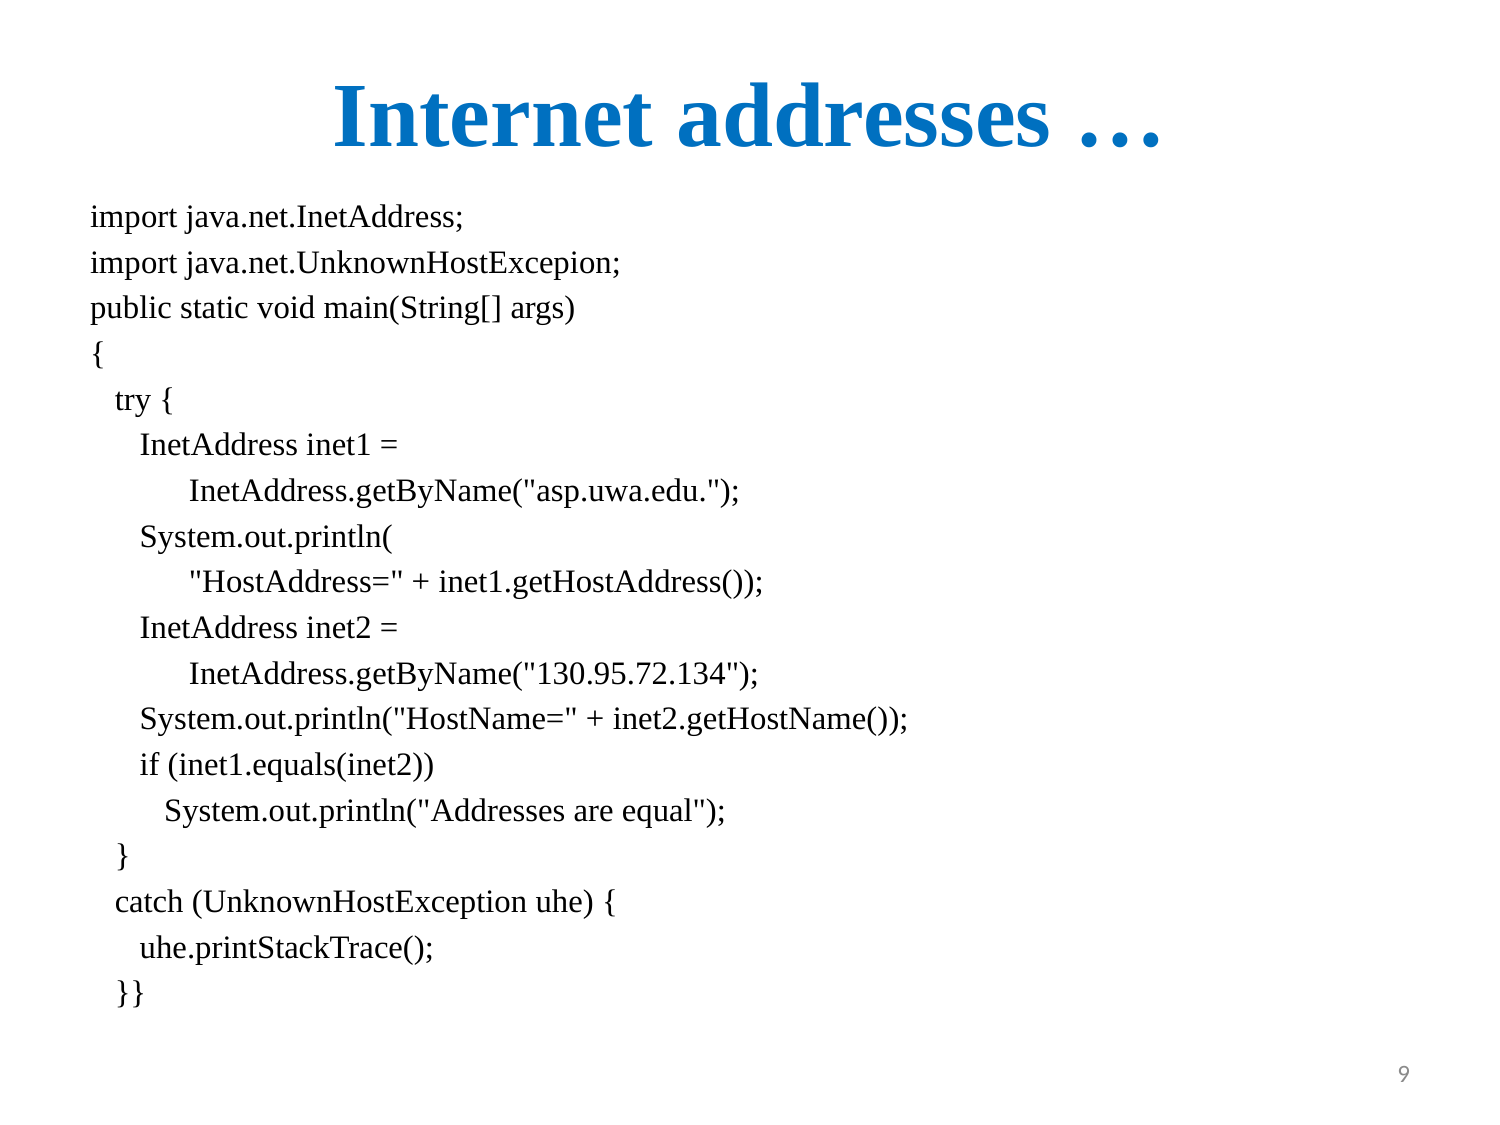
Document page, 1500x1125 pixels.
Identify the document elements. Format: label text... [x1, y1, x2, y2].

slide_number 9 [1074, 1042, 1425, 1103]
title Internet addresses … [75, 45, 1425, 175]
list import java.net.InetAddress; import java.net.UnknownHostExcepion; public static void main(String[] args) { try { InetAddress inet1 = InetAddress.getByName("asp.uwa.edu."); System.out.println( "HostAddress=" + inet1.getHostAddress()); InetAddress inet2 = InetAddress.getByName("130.95.72.134"); System.out.println("HostName=" + inet2.getHostName()); if (inet1.equals(inet2)) System.out.println("Addresses are equal"); } catch (UnknownHostException uhe) { uhe.printStackTrace(); }} [75, 187, 1425, 1025]
